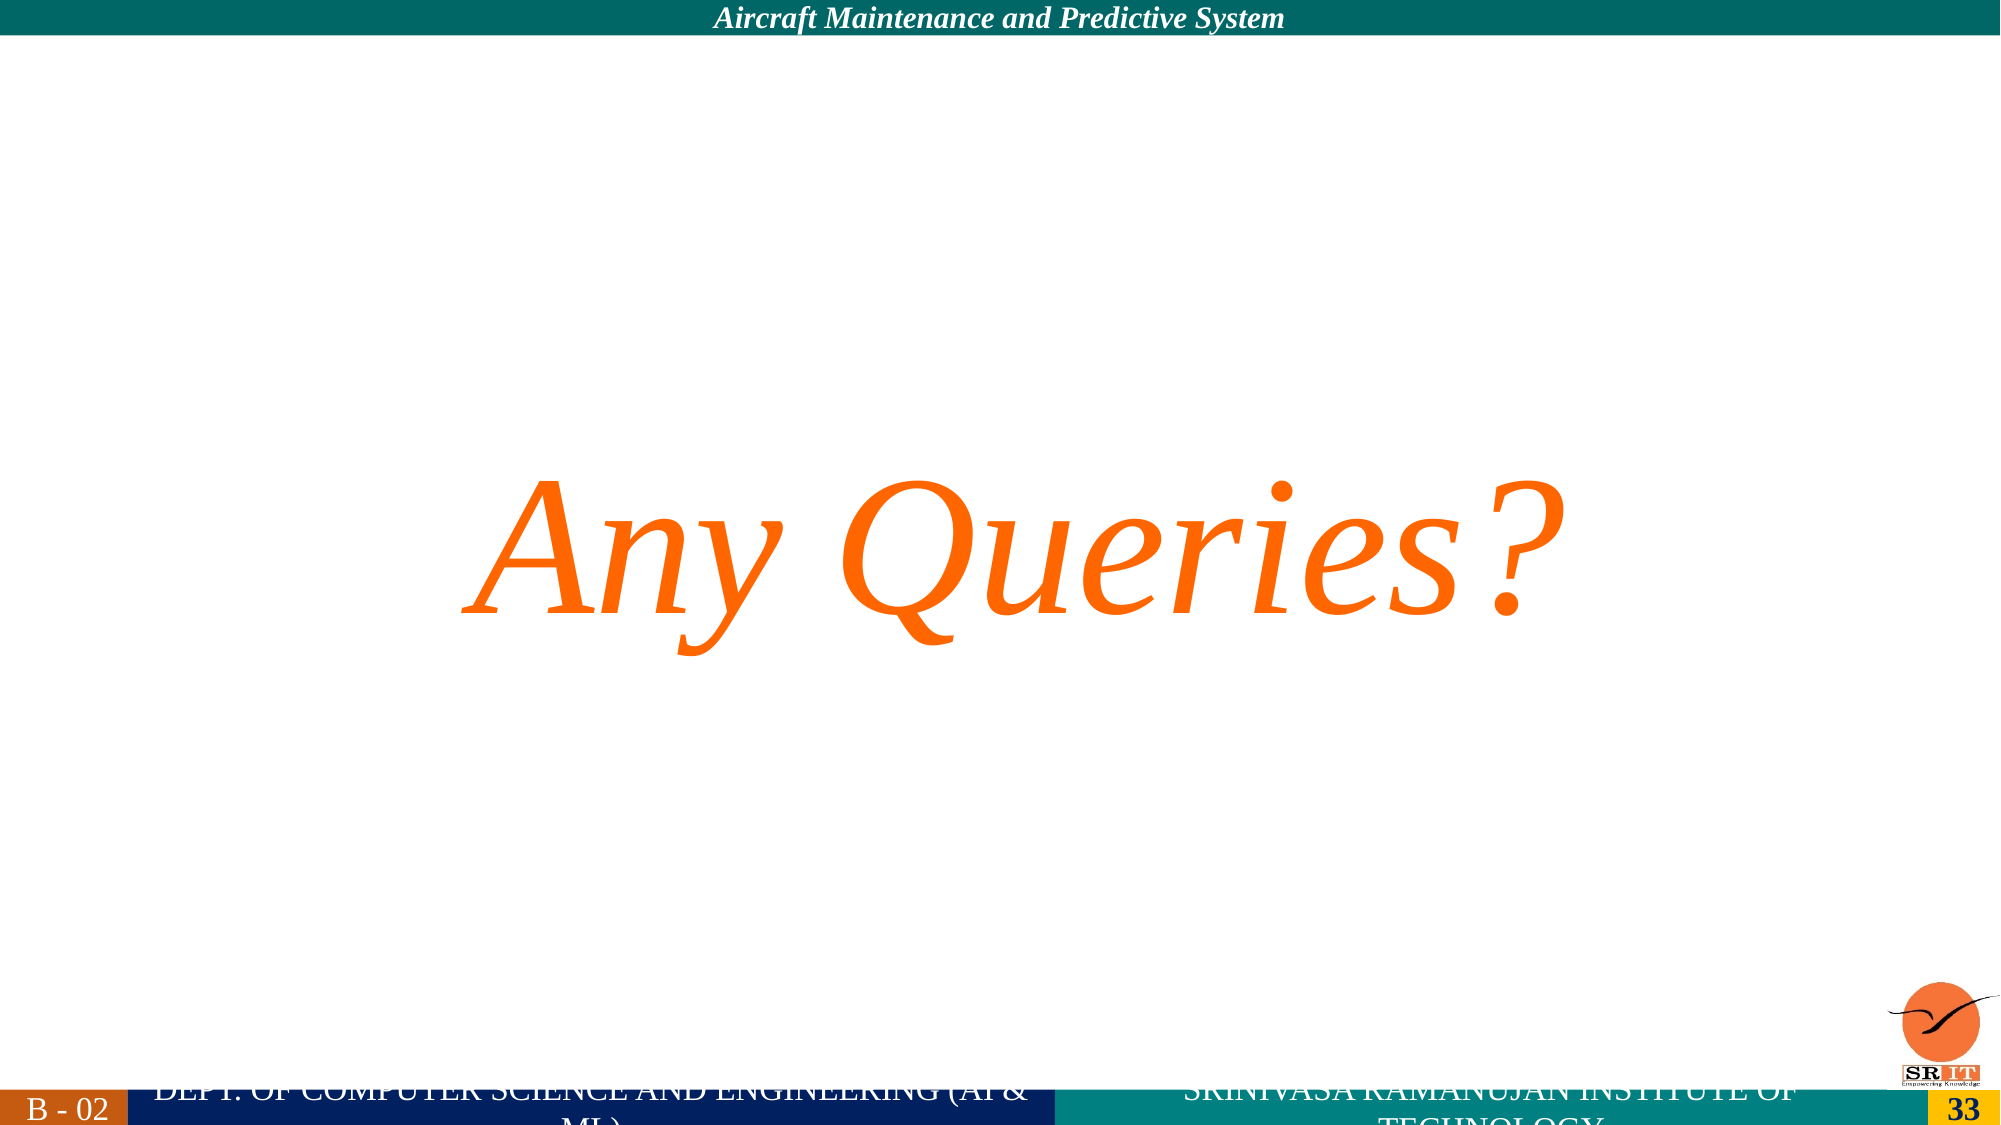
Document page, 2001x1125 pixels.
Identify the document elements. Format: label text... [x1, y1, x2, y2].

picture [1887, 977, 2000, 1090]
text_box Any Queries? [457, 389, 1582, 662]
